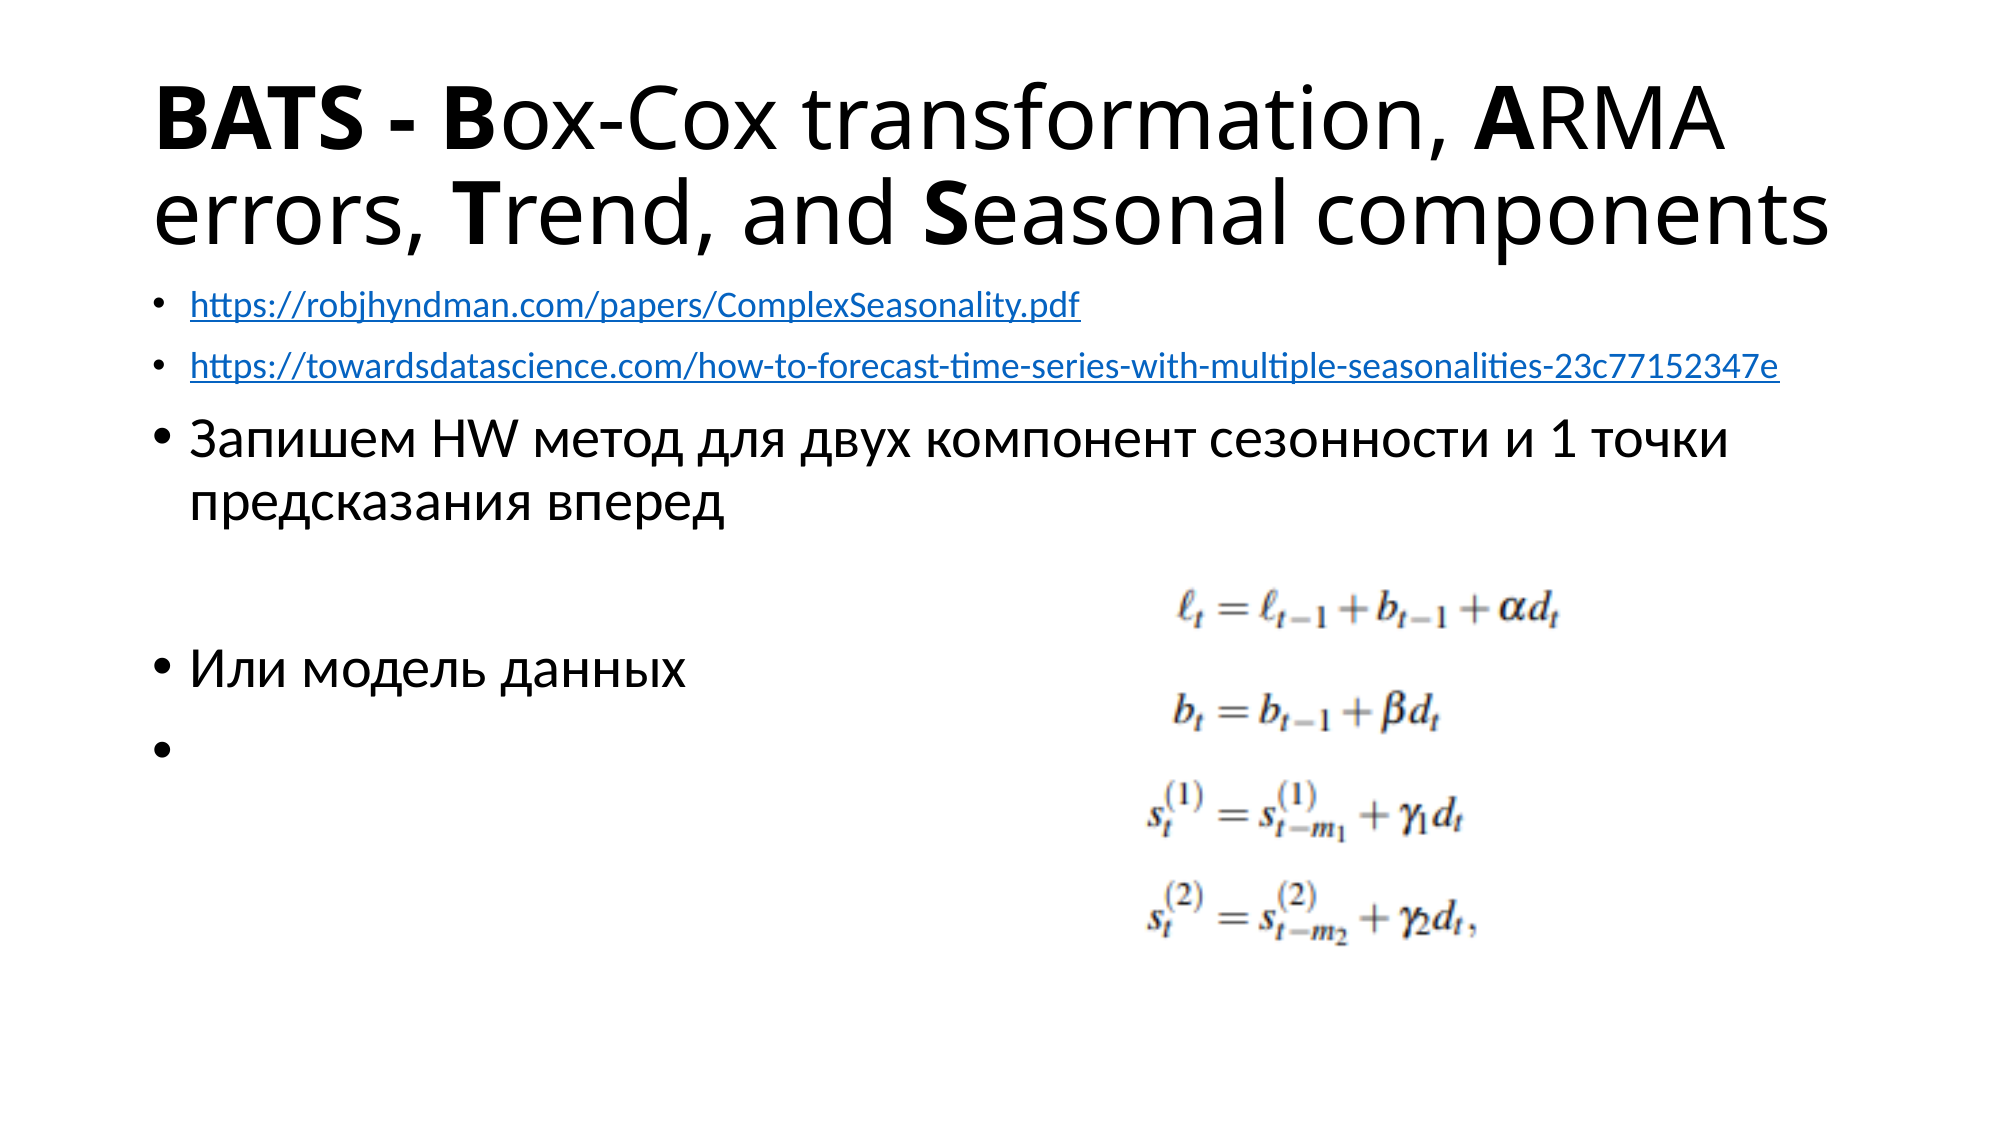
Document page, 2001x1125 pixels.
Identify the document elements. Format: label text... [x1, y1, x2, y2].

picture [1062, 542, 1748, 1025]
title BATS - Box-Cox transformation, ARMA errors, Trend, and Seasonal components [137, 59, 1863, 278]
